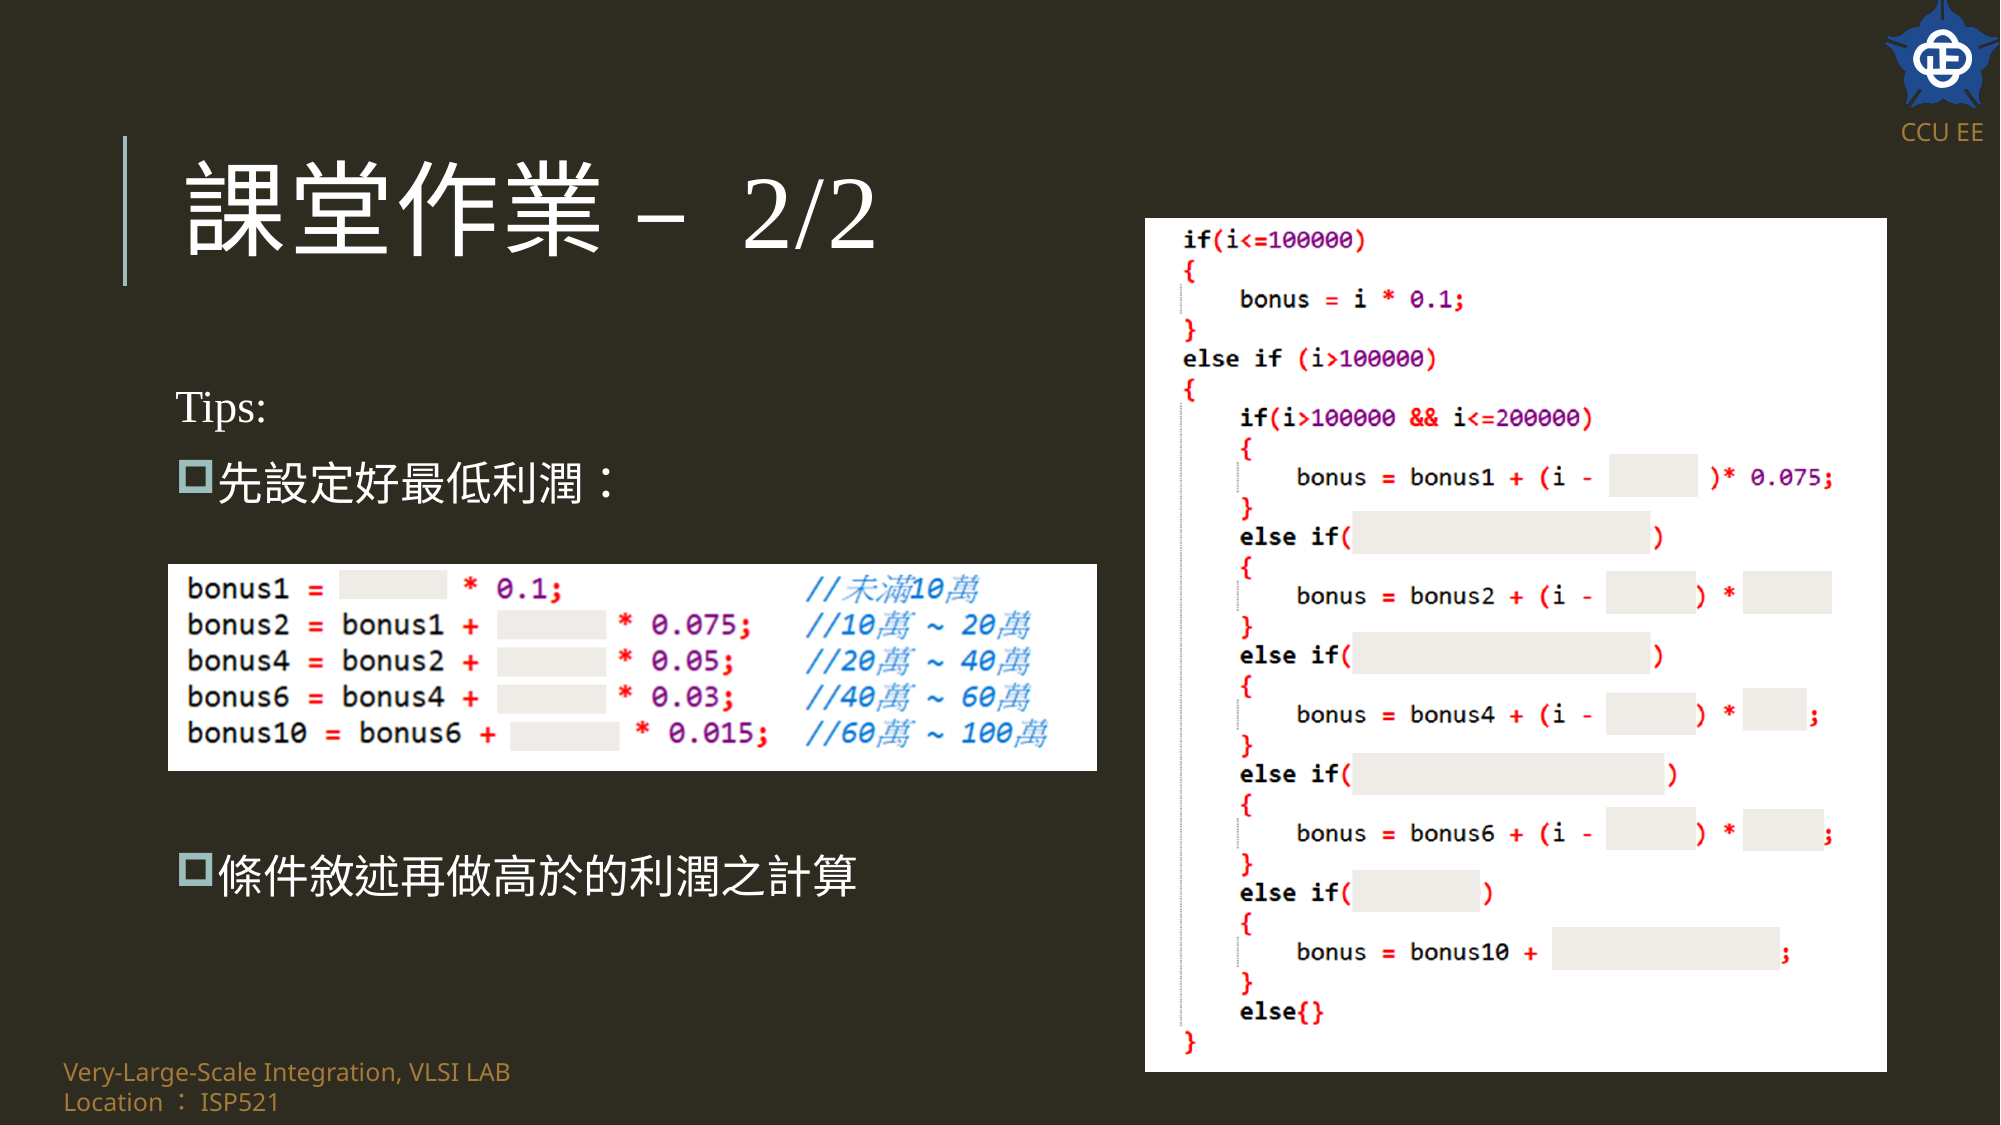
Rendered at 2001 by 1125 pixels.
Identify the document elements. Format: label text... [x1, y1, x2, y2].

picture [167, 564, 1097, 771]
picture [1144, 218, 1888, 1073]
picture [1885, 0, 2000, 109]
title 課堂作業 – 2/2 [168, 96, 1763, 342]
list Tips: 先設定好最低利潤： 條件敘述再做高於的利潤之計算 [168, 375, 1138, 1035]
